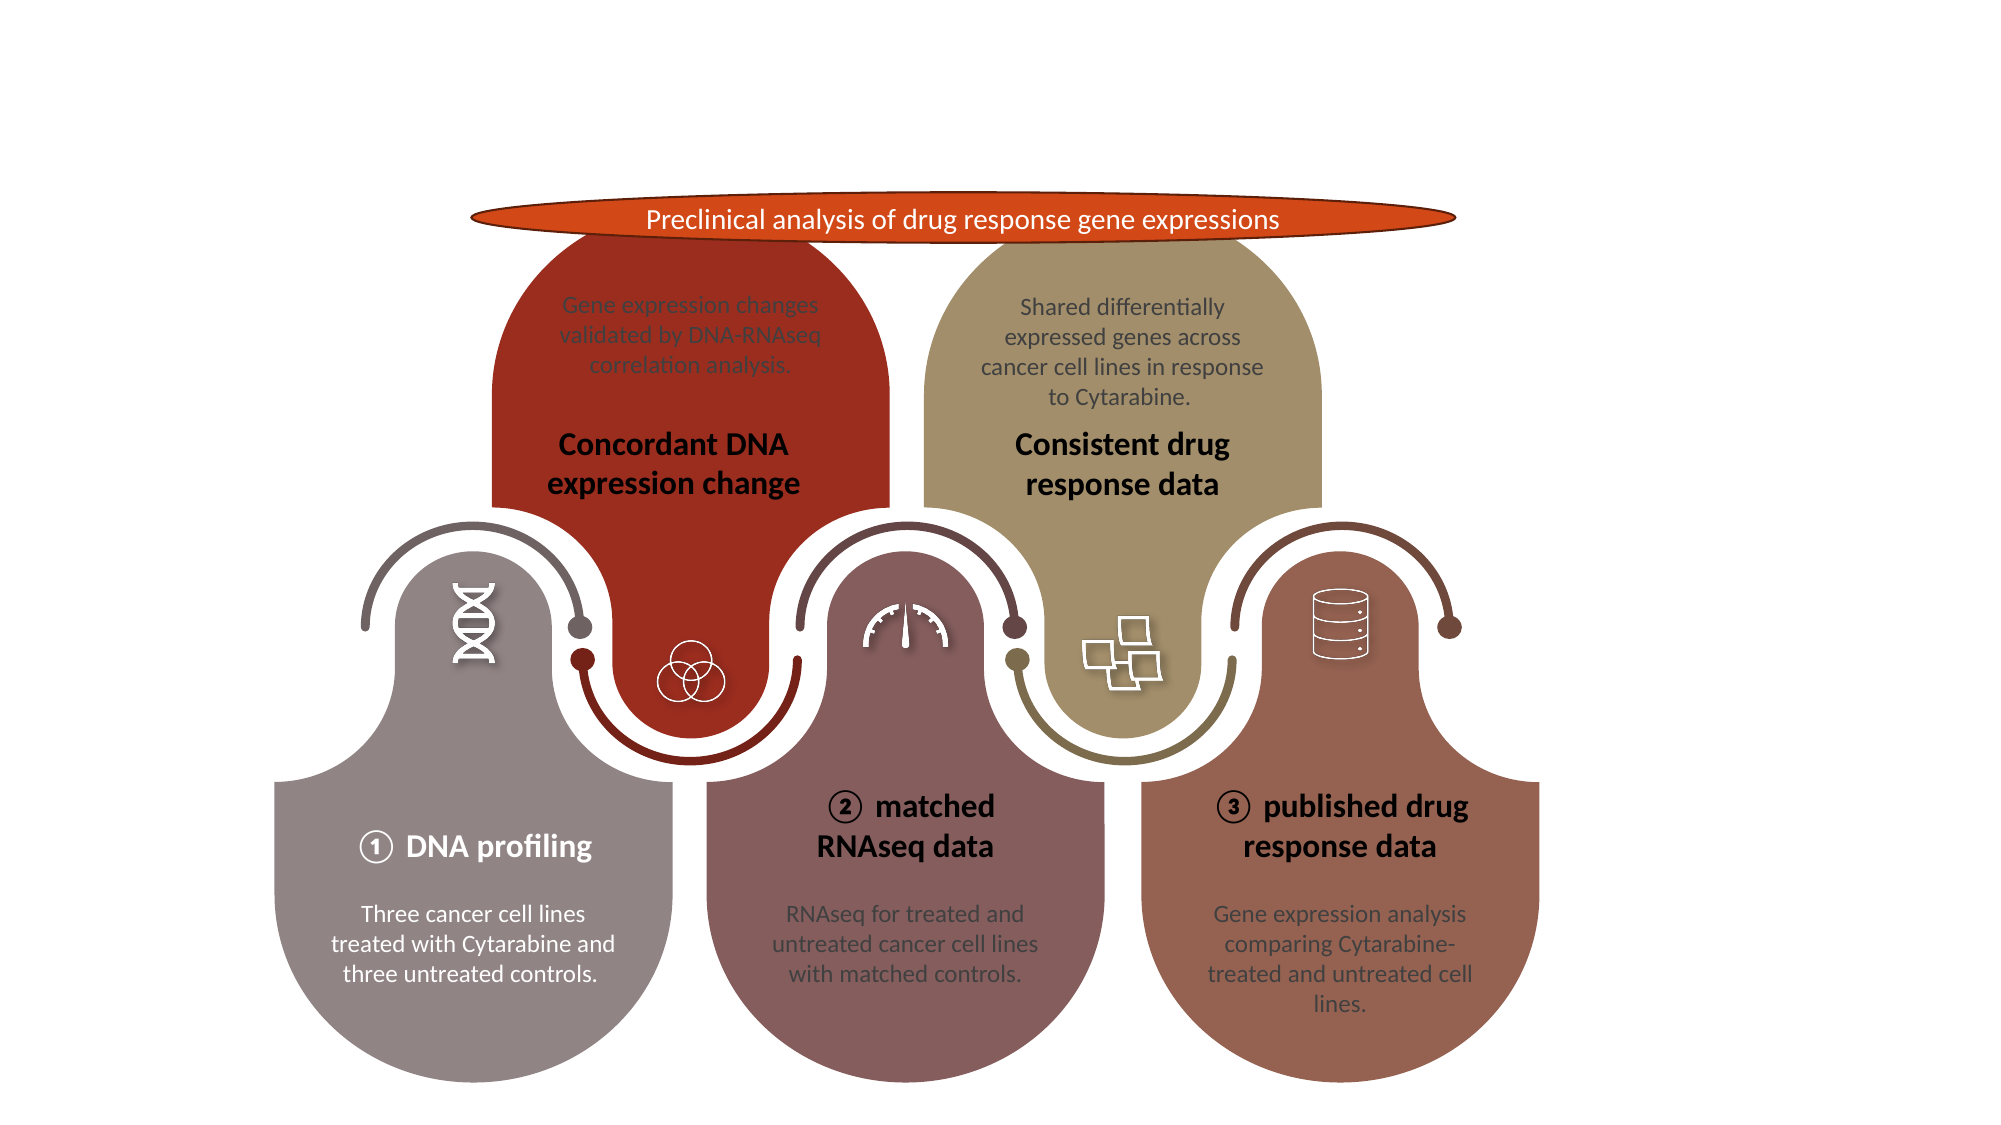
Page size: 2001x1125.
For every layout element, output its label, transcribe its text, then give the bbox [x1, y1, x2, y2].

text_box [274, 206, 1540, 1083]
text_box Preclinical analysis of drug response gene expressions [515, 191, 1412, 206]
